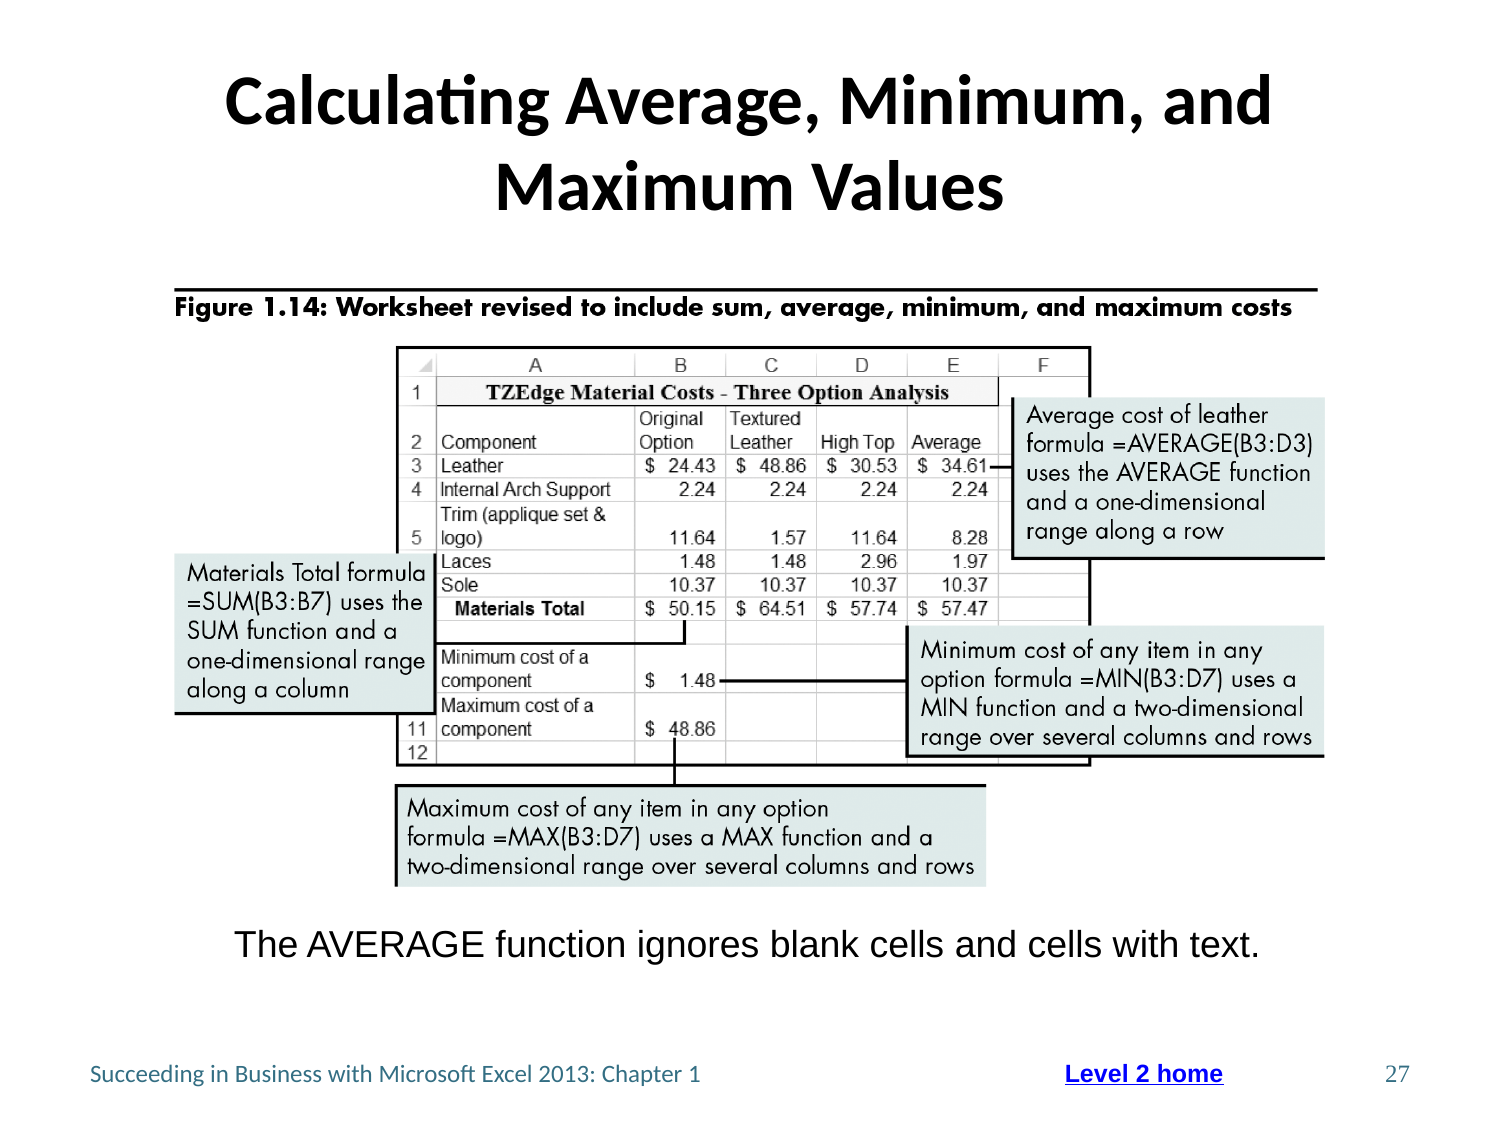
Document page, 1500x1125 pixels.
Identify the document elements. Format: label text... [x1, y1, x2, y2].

footer Succeeding in Business with Microsoft Excel 2013: Chapter 1 [75, 1042, 963, 1103]
slide_number 27 [1074, 1042, 1425, 1103]
picture [174, 287, 1326, 887]
title Calculating Average, Minimum, and Maximum Values [75, 45, 1425, 233]
text_box The AVERAGE function ignores blank cells and cells with text. [99, 912, 1396, 973]
text_box Level 2 home [1049, 1050, 1288, 1095]
